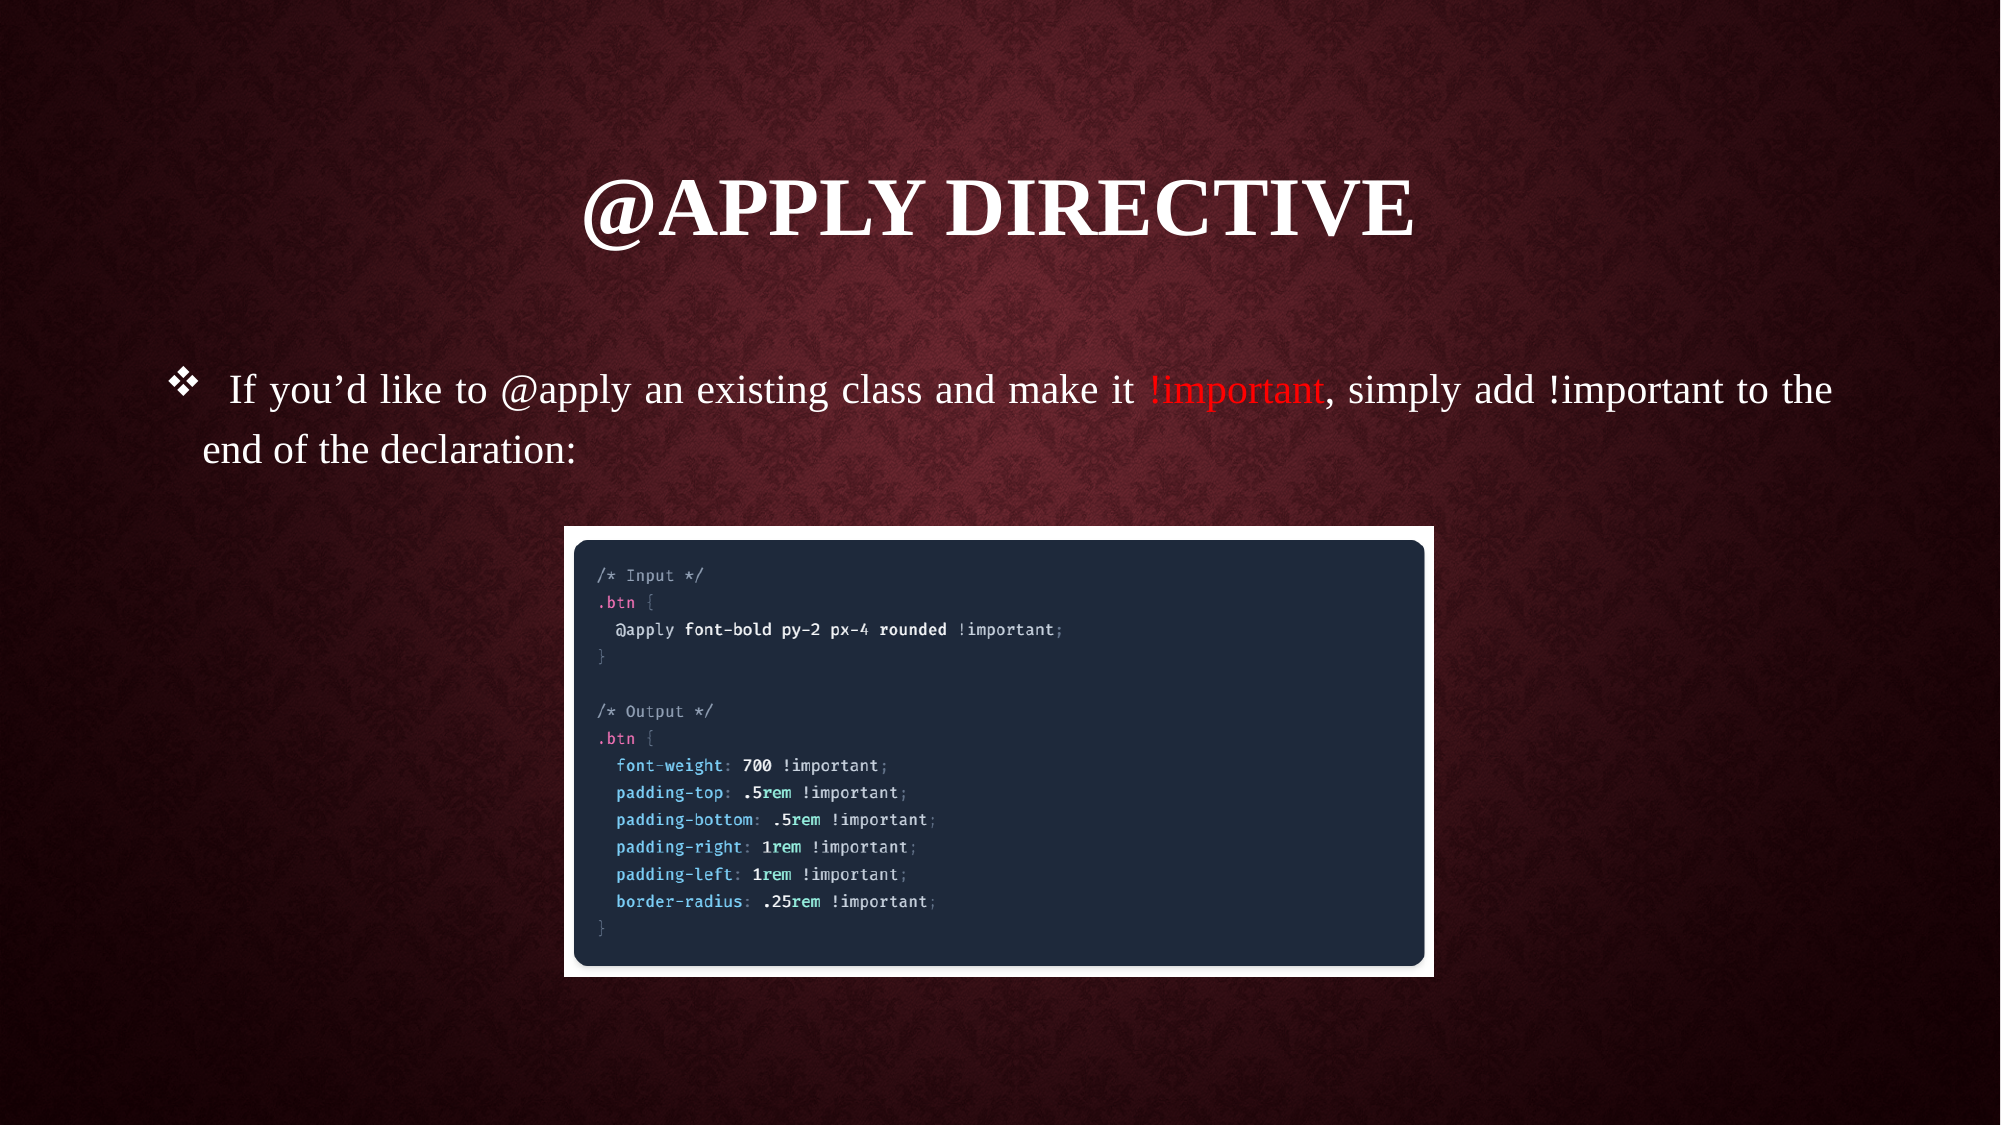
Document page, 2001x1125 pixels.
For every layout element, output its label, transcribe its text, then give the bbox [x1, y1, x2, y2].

list If you’d like to @apply an existing class and make it !important, simply add !important to the end of the declaration: [149, 343, 1849, 950]
title @apply Directive [149, 99, 1849, 318]
picture [564, 526, 1434, 977]
